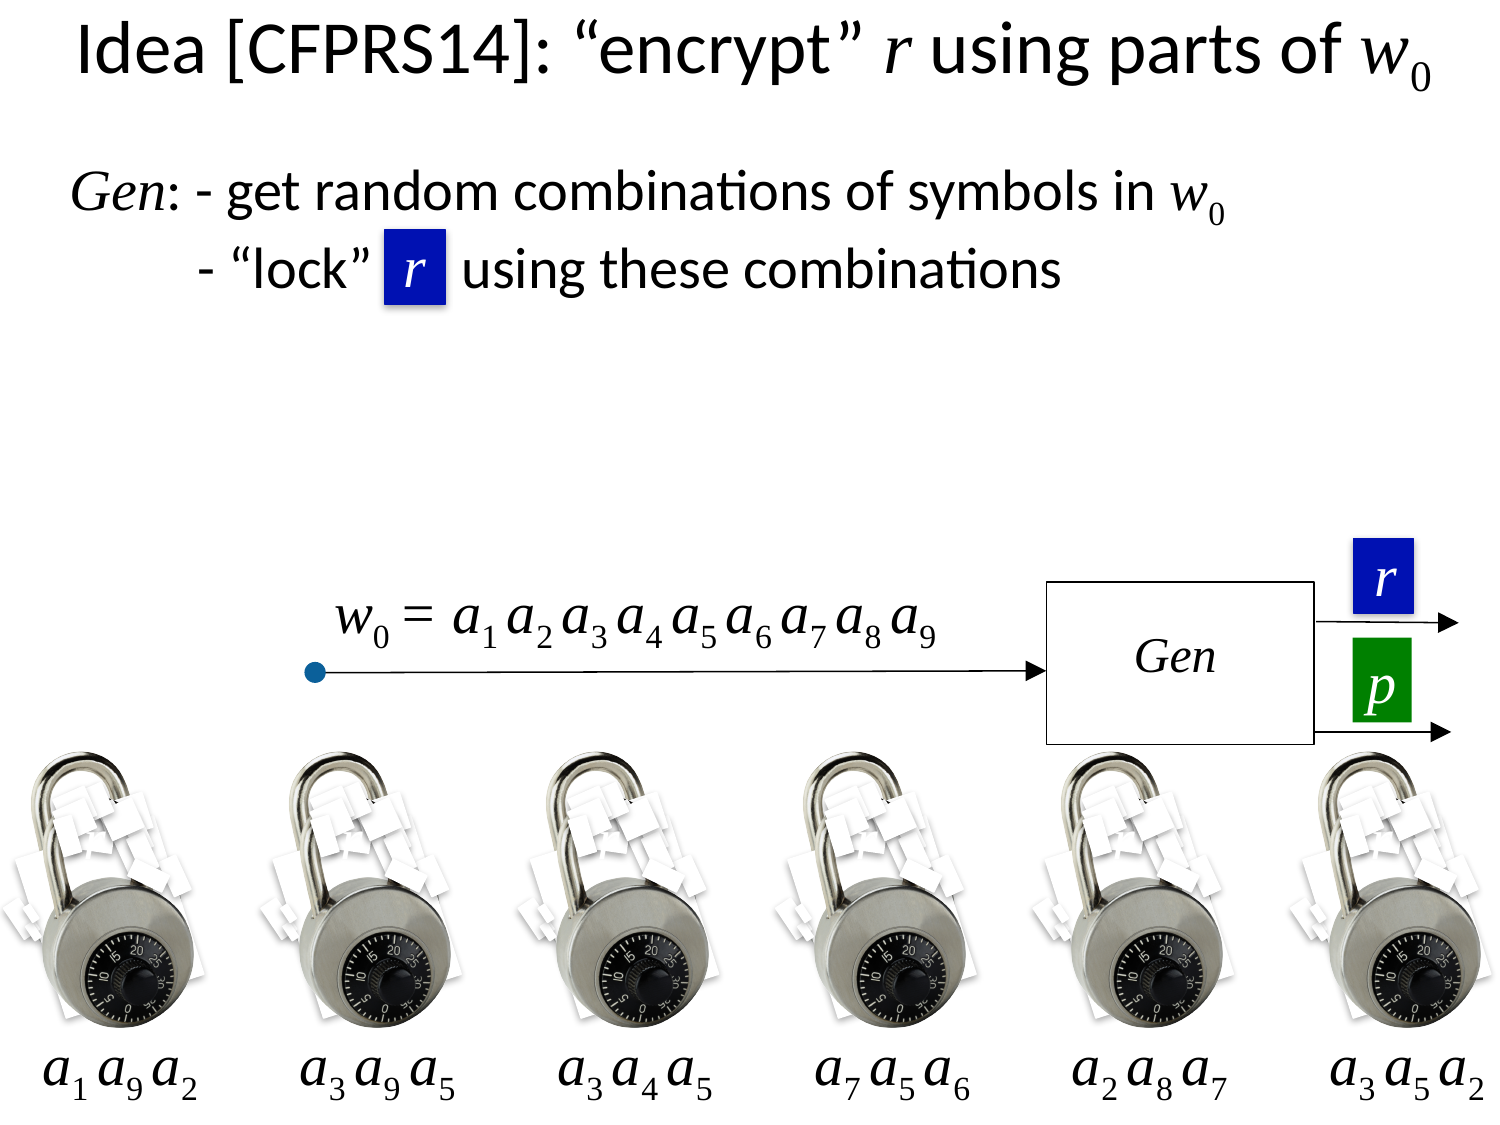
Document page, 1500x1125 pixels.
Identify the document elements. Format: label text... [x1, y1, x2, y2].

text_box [269, 748, 480, 1106]
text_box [1041, 748, 1253, 1106]
text_box Gen [1118, 614, 1232, 690]
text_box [54, 144, 1488, 309]
text_box [1353, 538, 1360, 614]
text_box [1046, 581, 1314, 745]
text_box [784, 748, 995, 1106]
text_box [12, 748, 223, 1106]
title Idea [CFPRS14]: “encrypt” r using parts of w0 [24, 0, 1483, 143]
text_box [526, 748, 738, 1106]
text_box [1299, 748, 1500, 1106]
text_box r [1360, 531, 1413, 616]
text_box w0 = a1 a2 a3 a4 a5 a6 a7 a8 a9 [319, 568, 1119, 663]
text_box p [1352, 637, 1412, 723]
text_box [304, 661, 326, 683]
